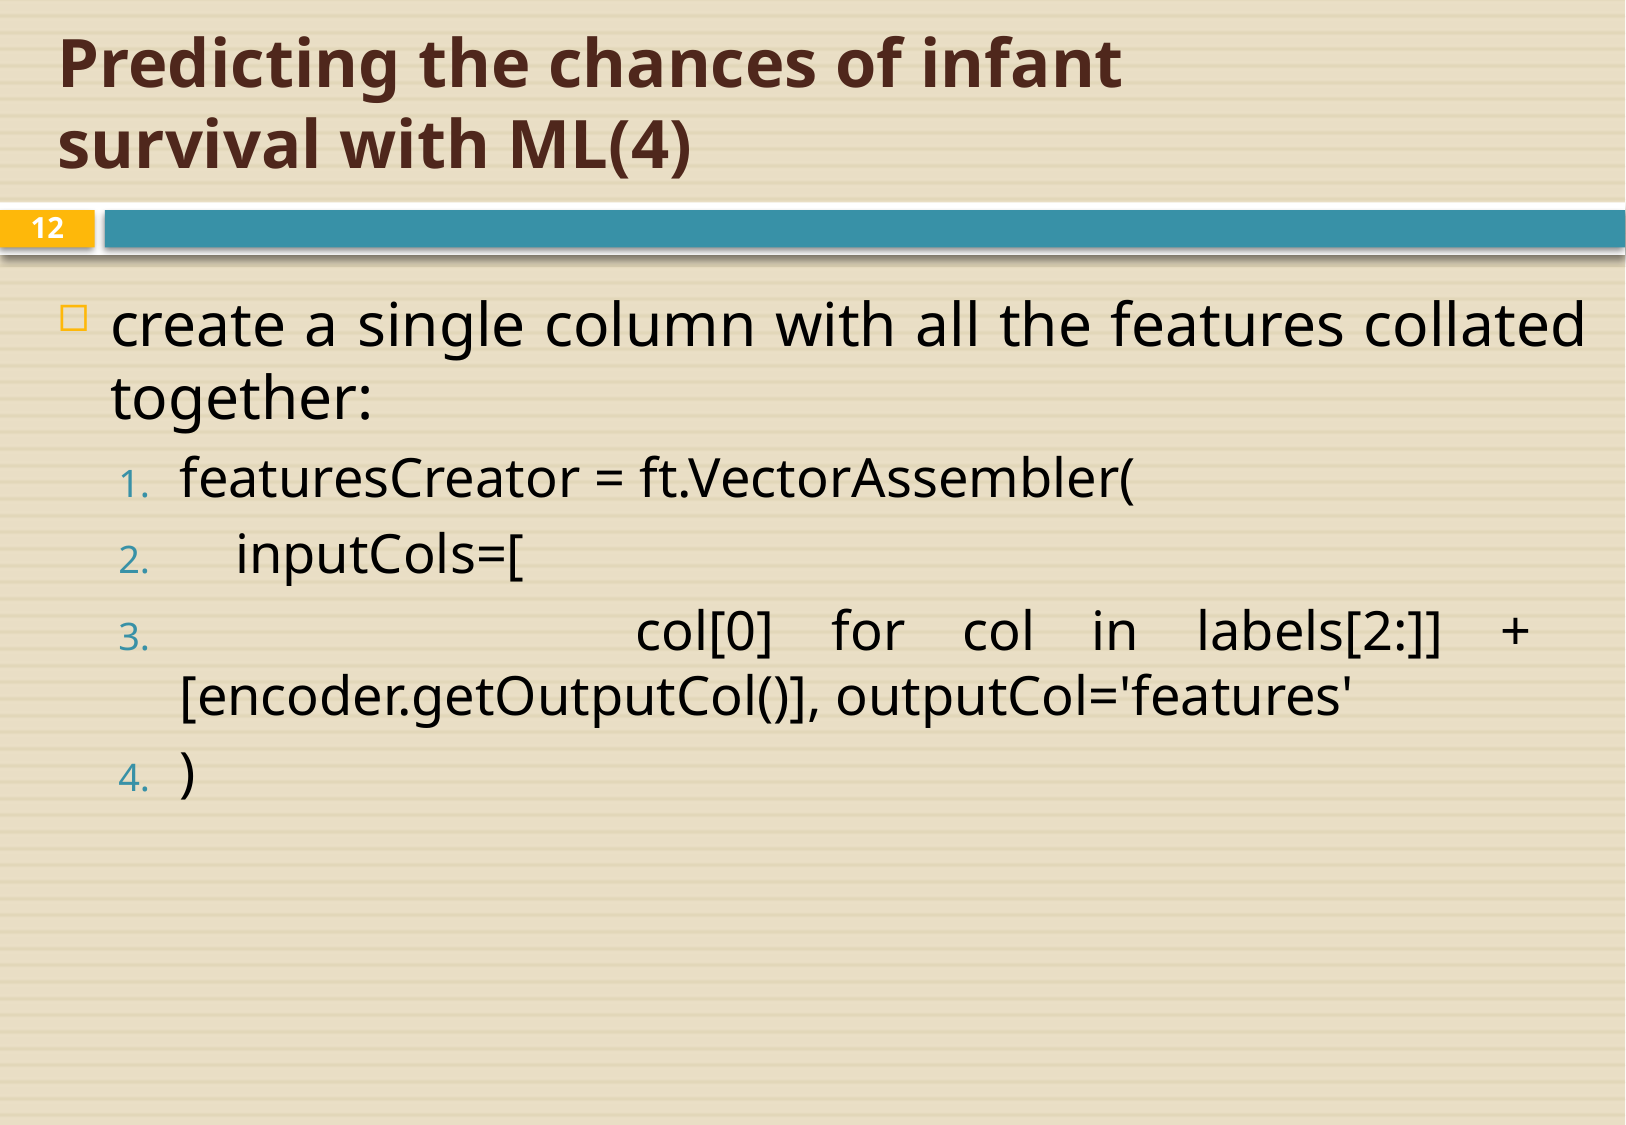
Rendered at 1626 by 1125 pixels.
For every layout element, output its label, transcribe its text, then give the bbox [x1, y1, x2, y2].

list create a single column with all the features collated together: featuresCreator = ft.VectorAssembler( inputCols=[ col[0] for col in labels[2:]] + [encoder.getOutputCol()], outputCol='features' ) [42, 278, 1604, 1059]
slide_number 12 [0, 208, 95, 249]
title Predicting the chances of infant survival with ML(4) [42, 13, 1621, 190]
